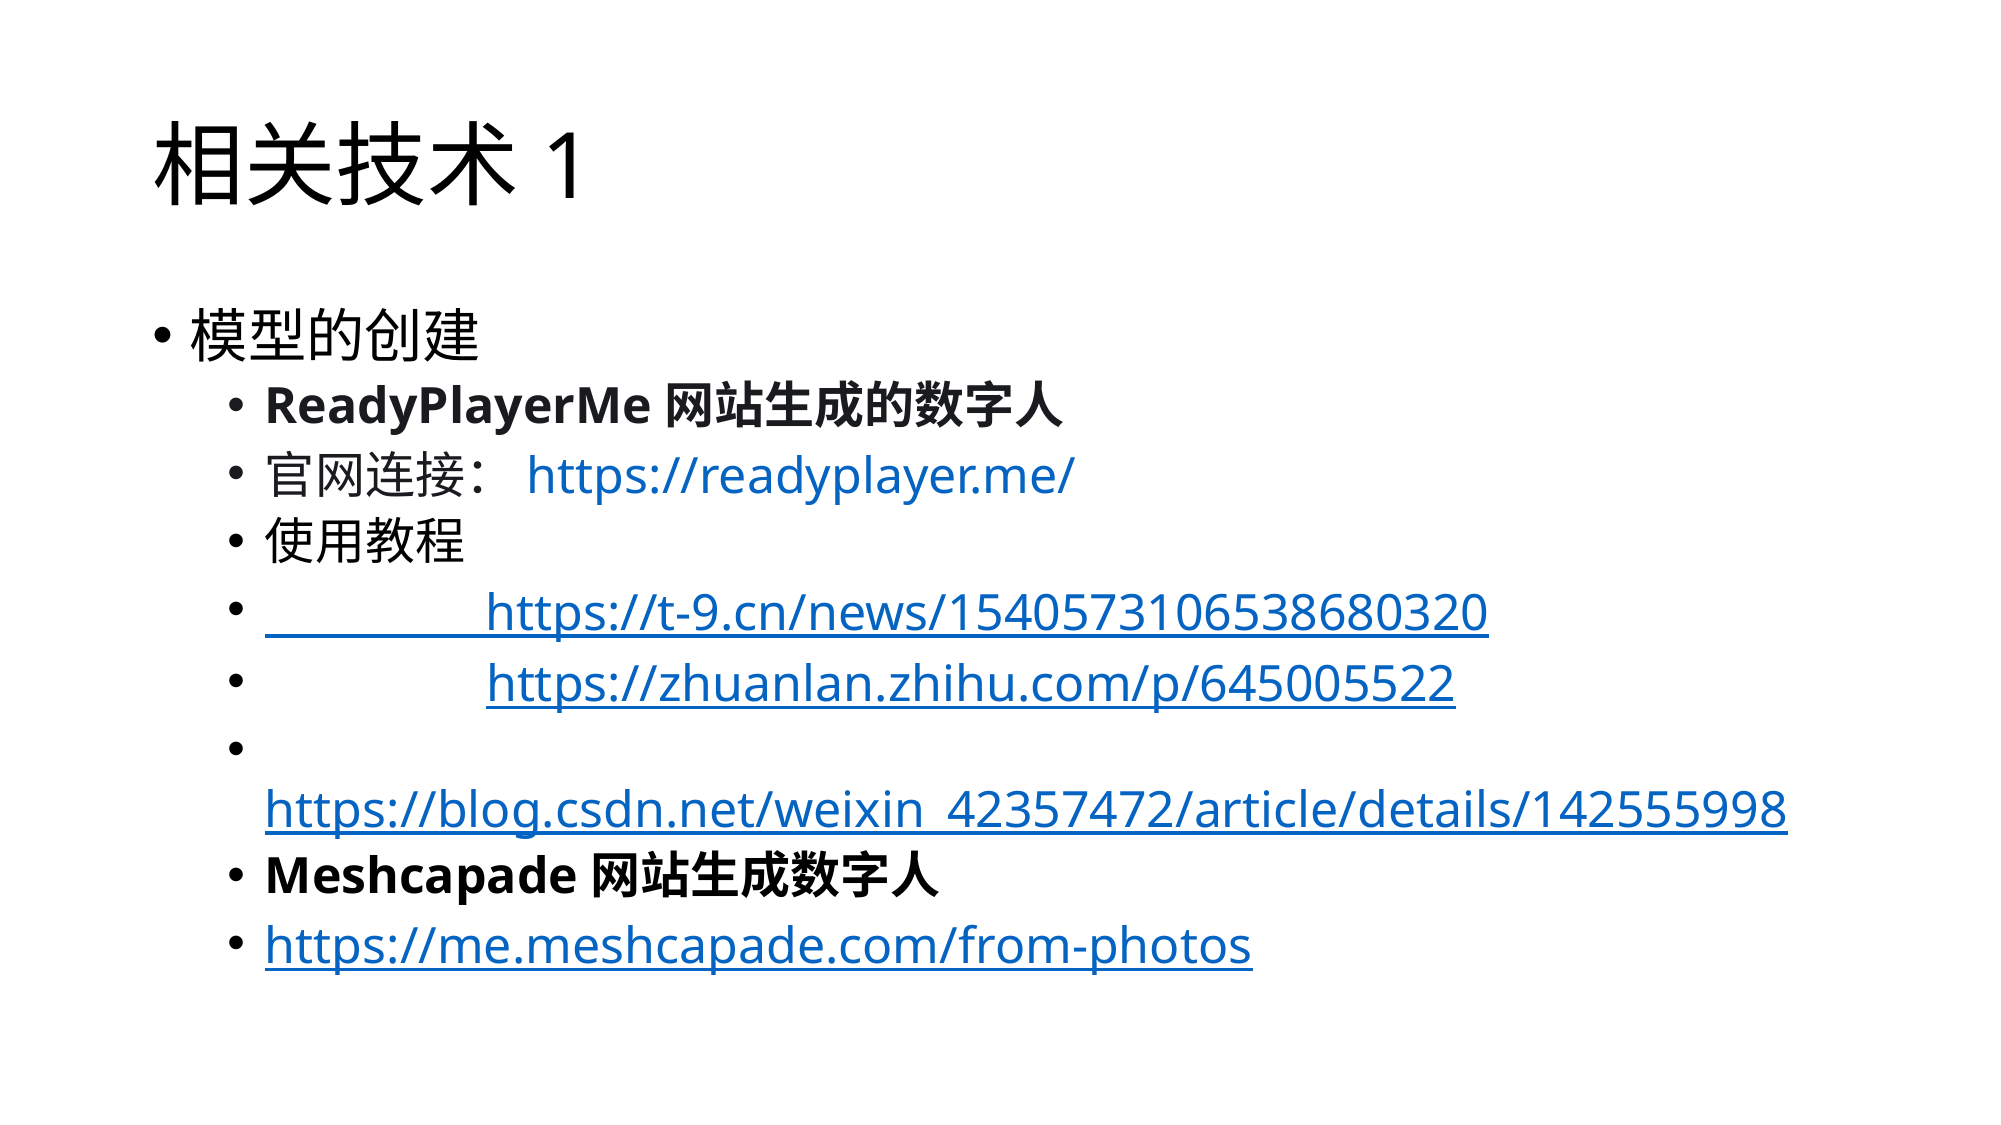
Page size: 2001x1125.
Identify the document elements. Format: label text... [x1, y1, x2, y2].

list 模型的创建 ReadyPlayerMe网站生成的数字人 官网连接：https://readyplayer.me/ 使用教程 https://t-9.cn/news/1540573106538680320 https://zhuanlan.zhihu.com/p/645005522 https://blog.csdn.net/weixin_42357472/article/details/142555998 Meshcapade网站生成数字人 https://me.meshcapade.com/from-photos [137, 299, 1863, 1014]
title 相关技术1 [137, 59, 1863, 278]
